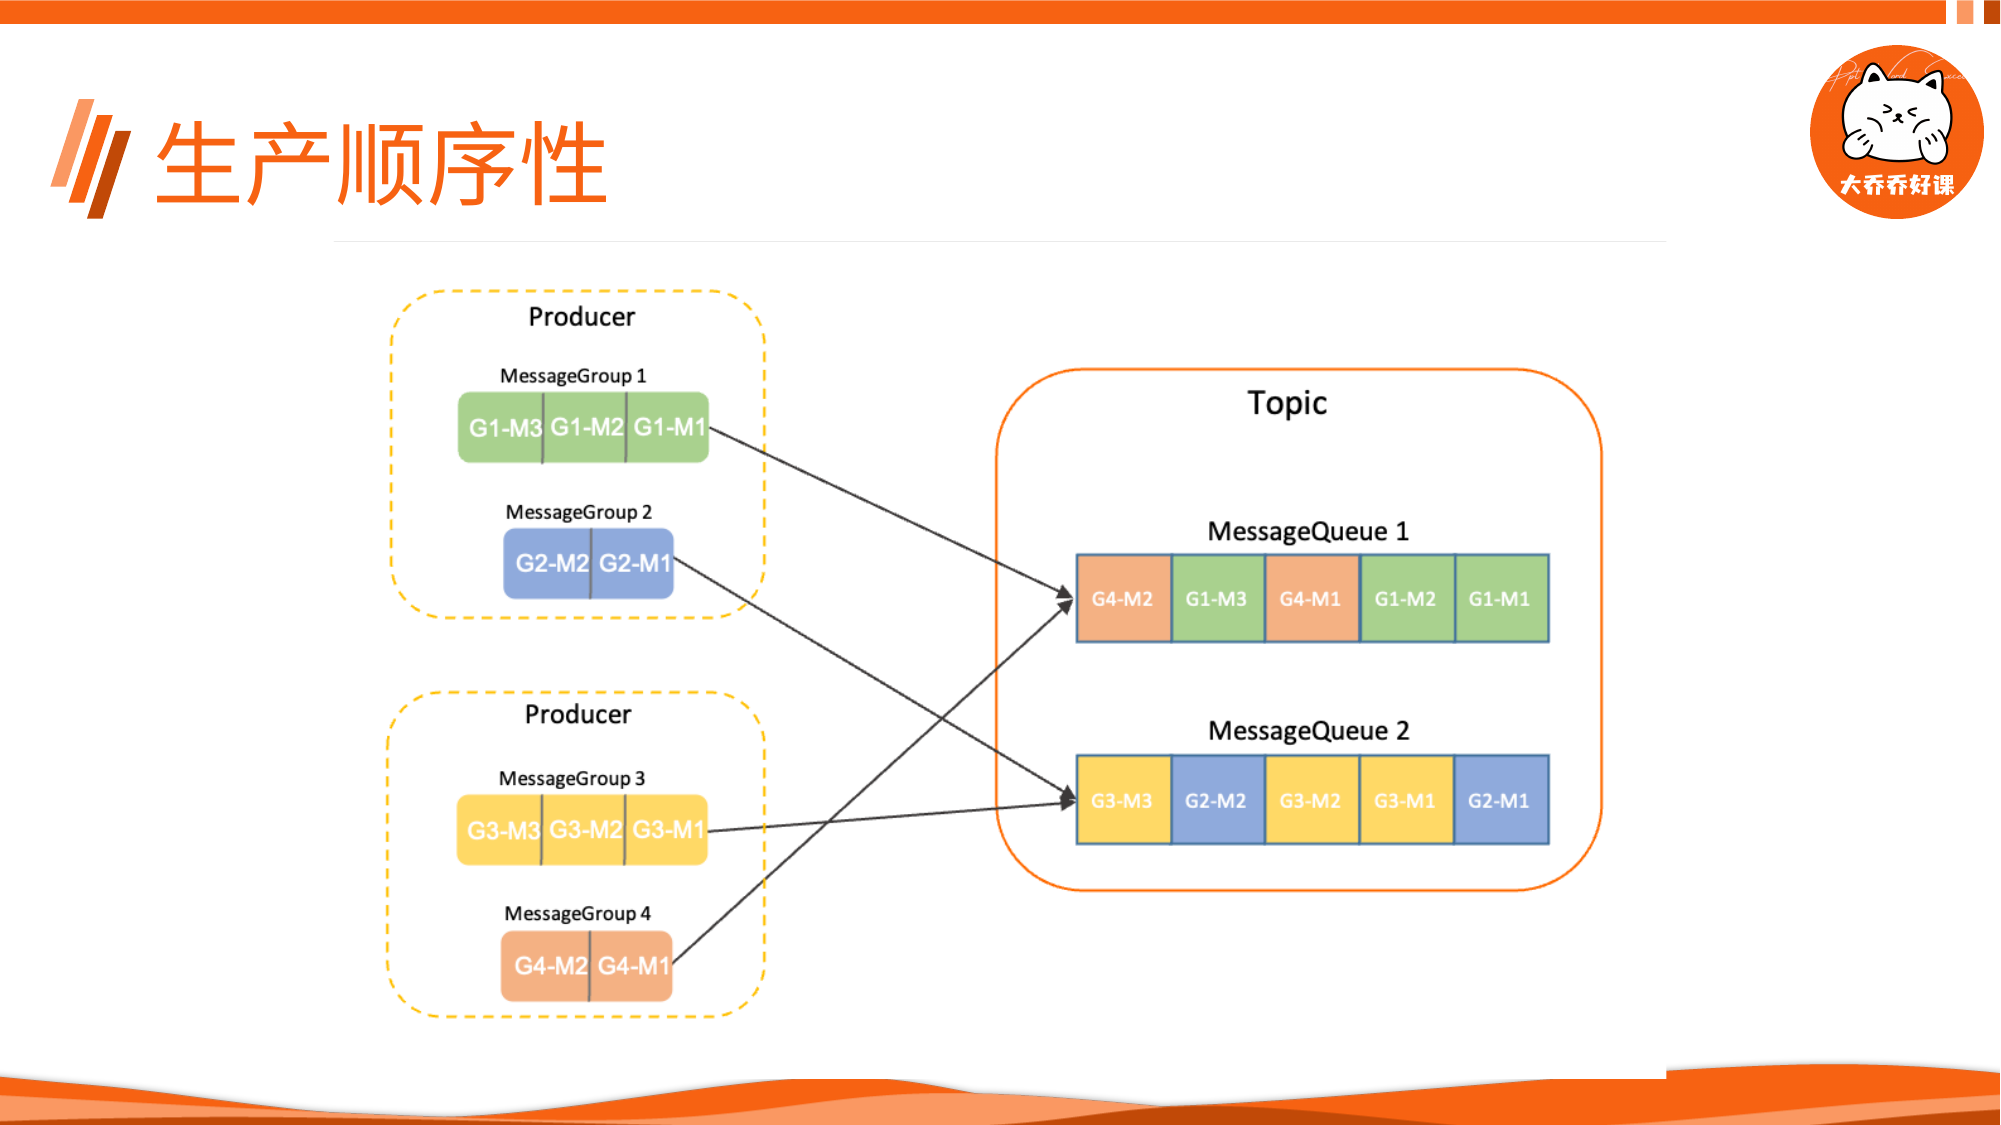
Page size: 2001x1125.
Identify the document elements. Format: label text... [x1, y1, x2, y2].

picture [0, 240, 2000, 1125]
title 生产顺序性 [137, 59, 1863, 278]
picture [1849, 45, 1984, 219]
